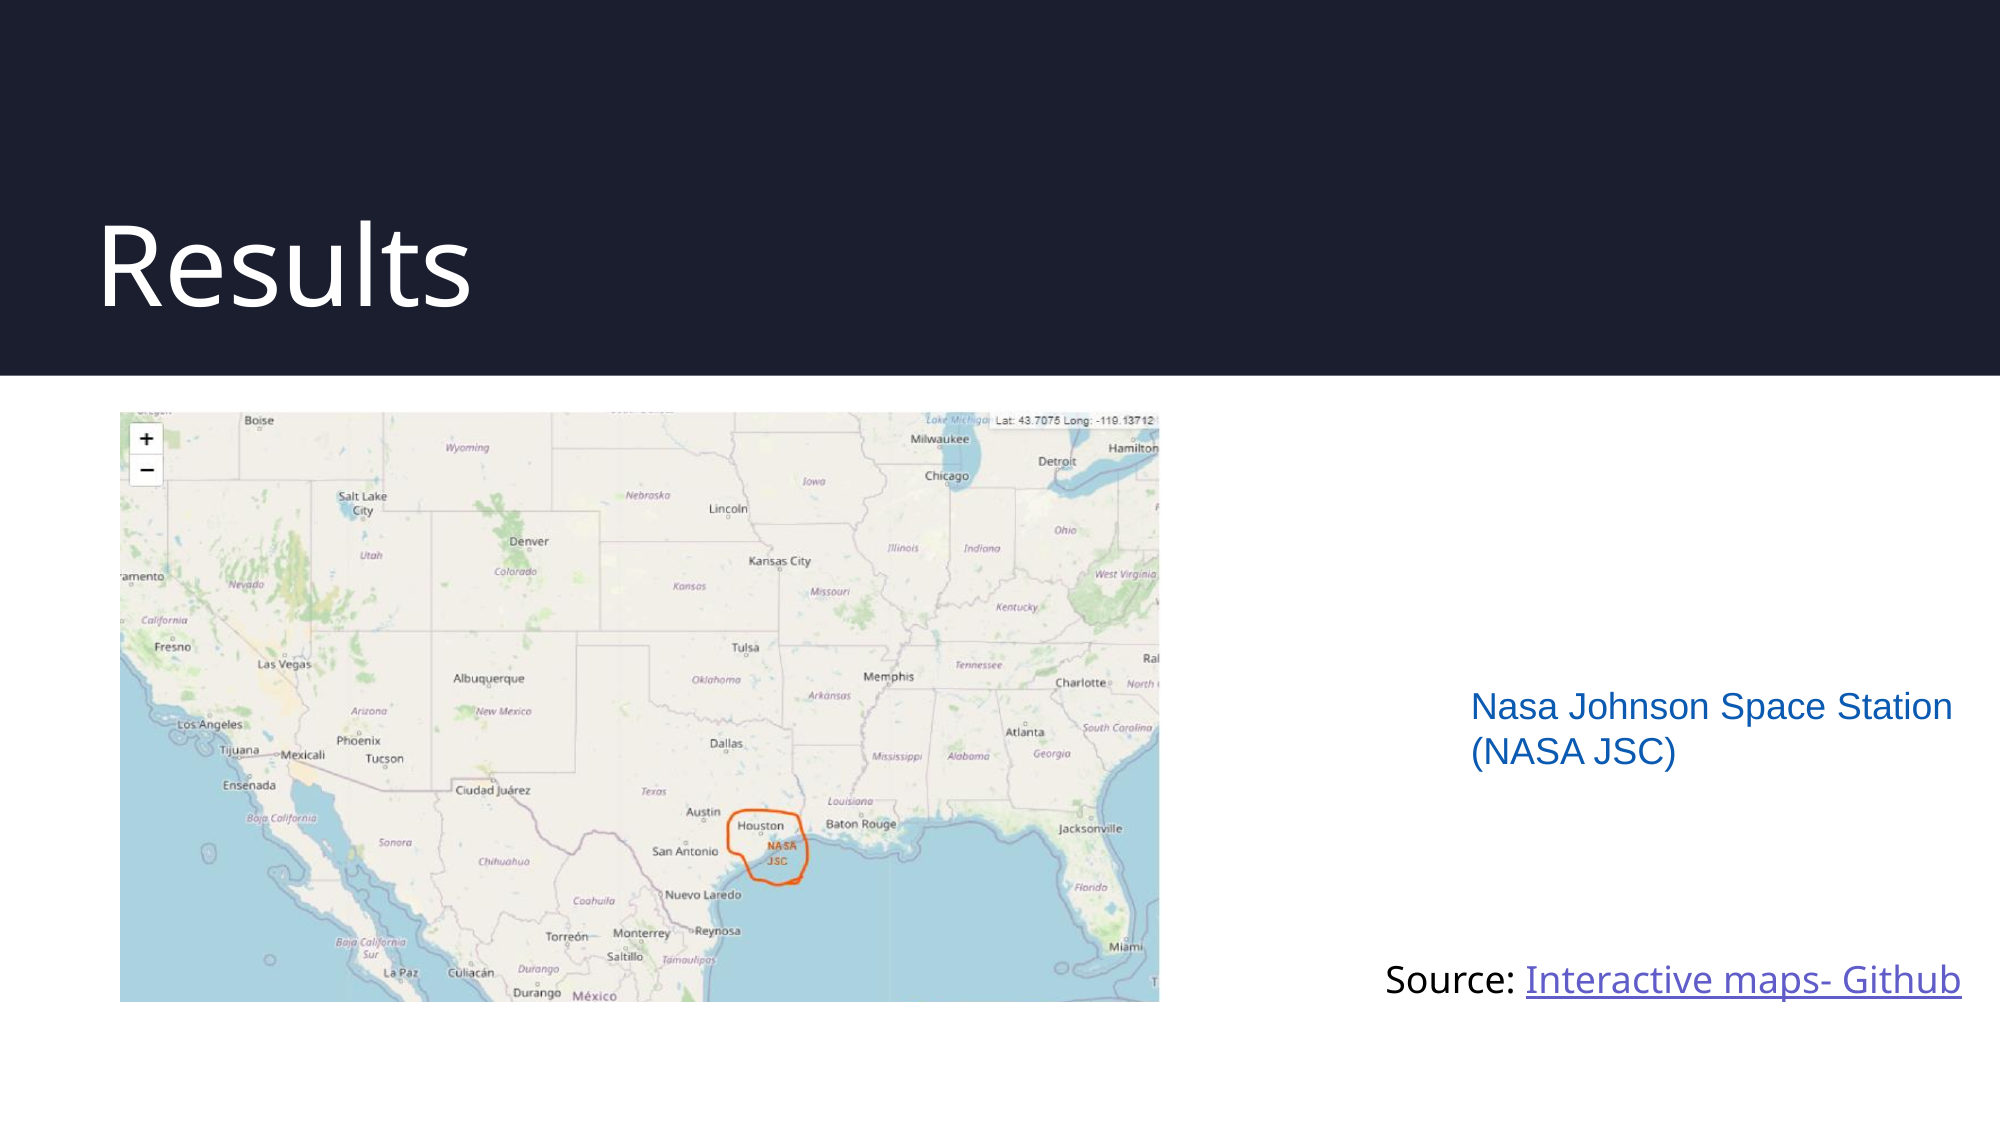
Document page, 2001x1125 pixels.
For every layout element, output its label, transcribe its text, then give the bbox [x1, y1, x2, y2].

text_box Nasa Johnson Space Station (NASA JSC) [1456, 674, 1969, 825]
text_box Source: Interactive maps- Github [1370, 948, 1977, 1060]
title Results [79, 59, 1863, 337]
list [120, 410, 1161, 1002]
